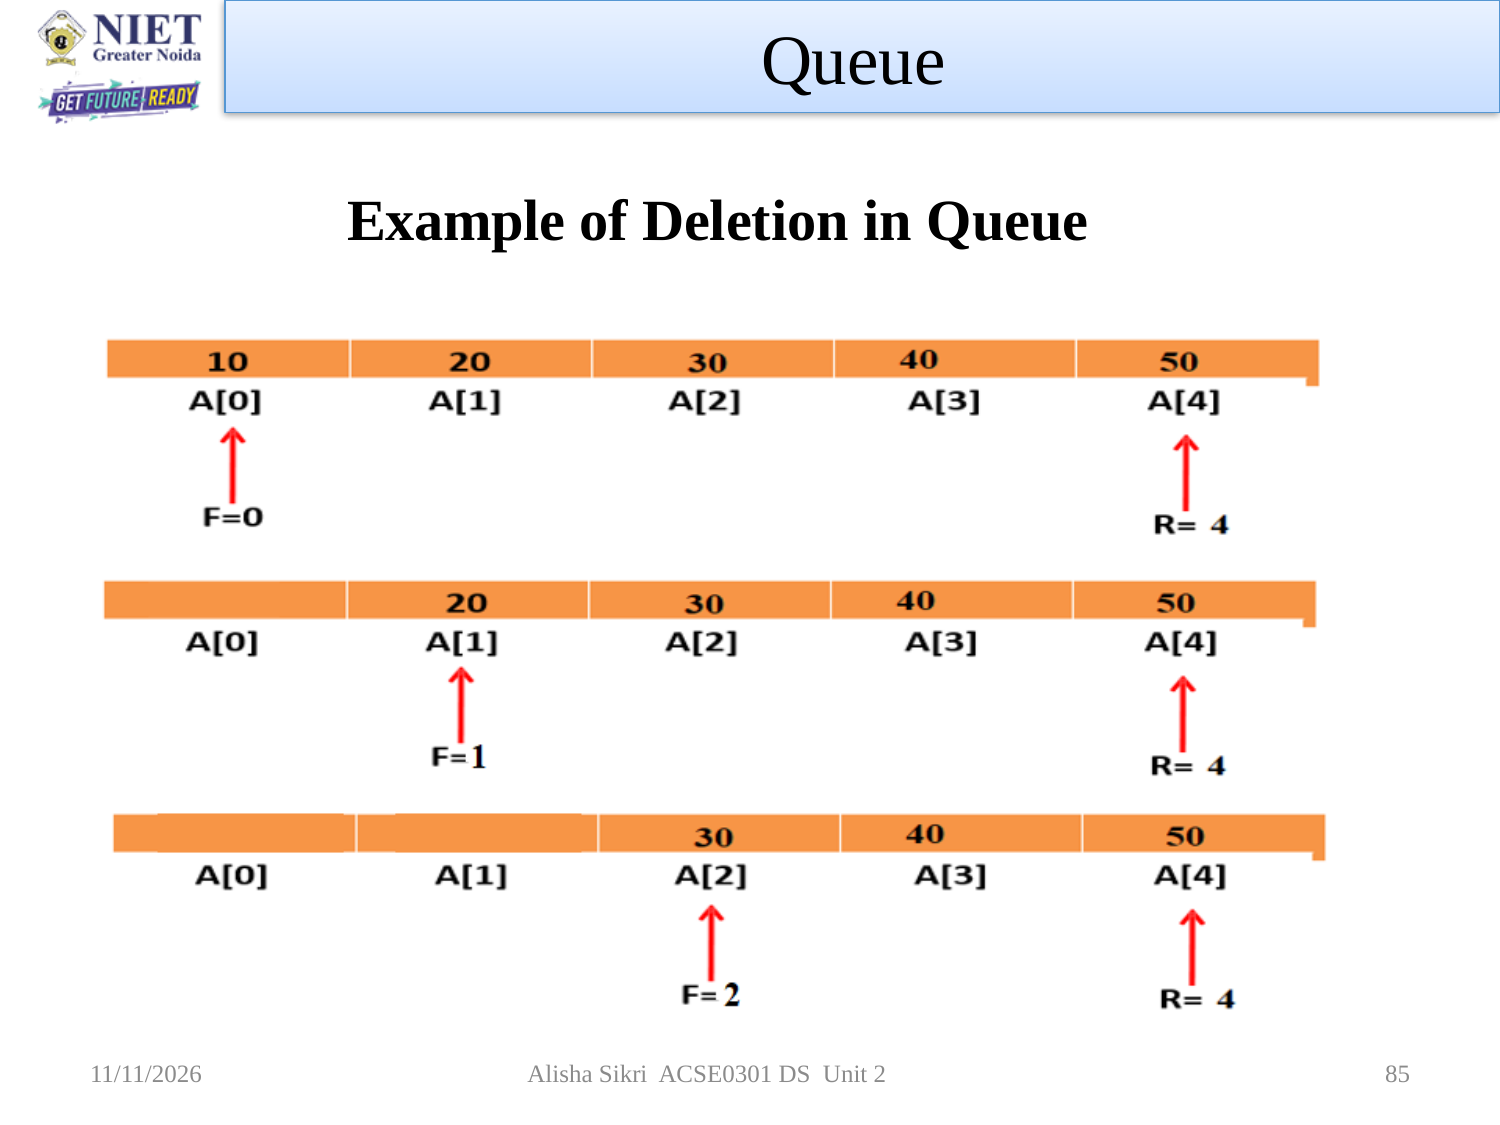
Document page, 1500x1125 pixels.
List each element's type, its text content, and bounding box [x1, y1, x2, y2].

picture [0, 0, 238, 135]
title Example of Deletion in Queue [159, 121, 1274, 312]
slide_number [75, 1042, 425, 1103]
slide_number 85 [1074, 1042, 1425, 1103]
picture [100, 322, 1334, 1022]
text_box Queue [238, 0, 1500, 113]
footer Alisha Sikri ACSE0301 DS Unit 2 [512, 1042, 988, 1103]
